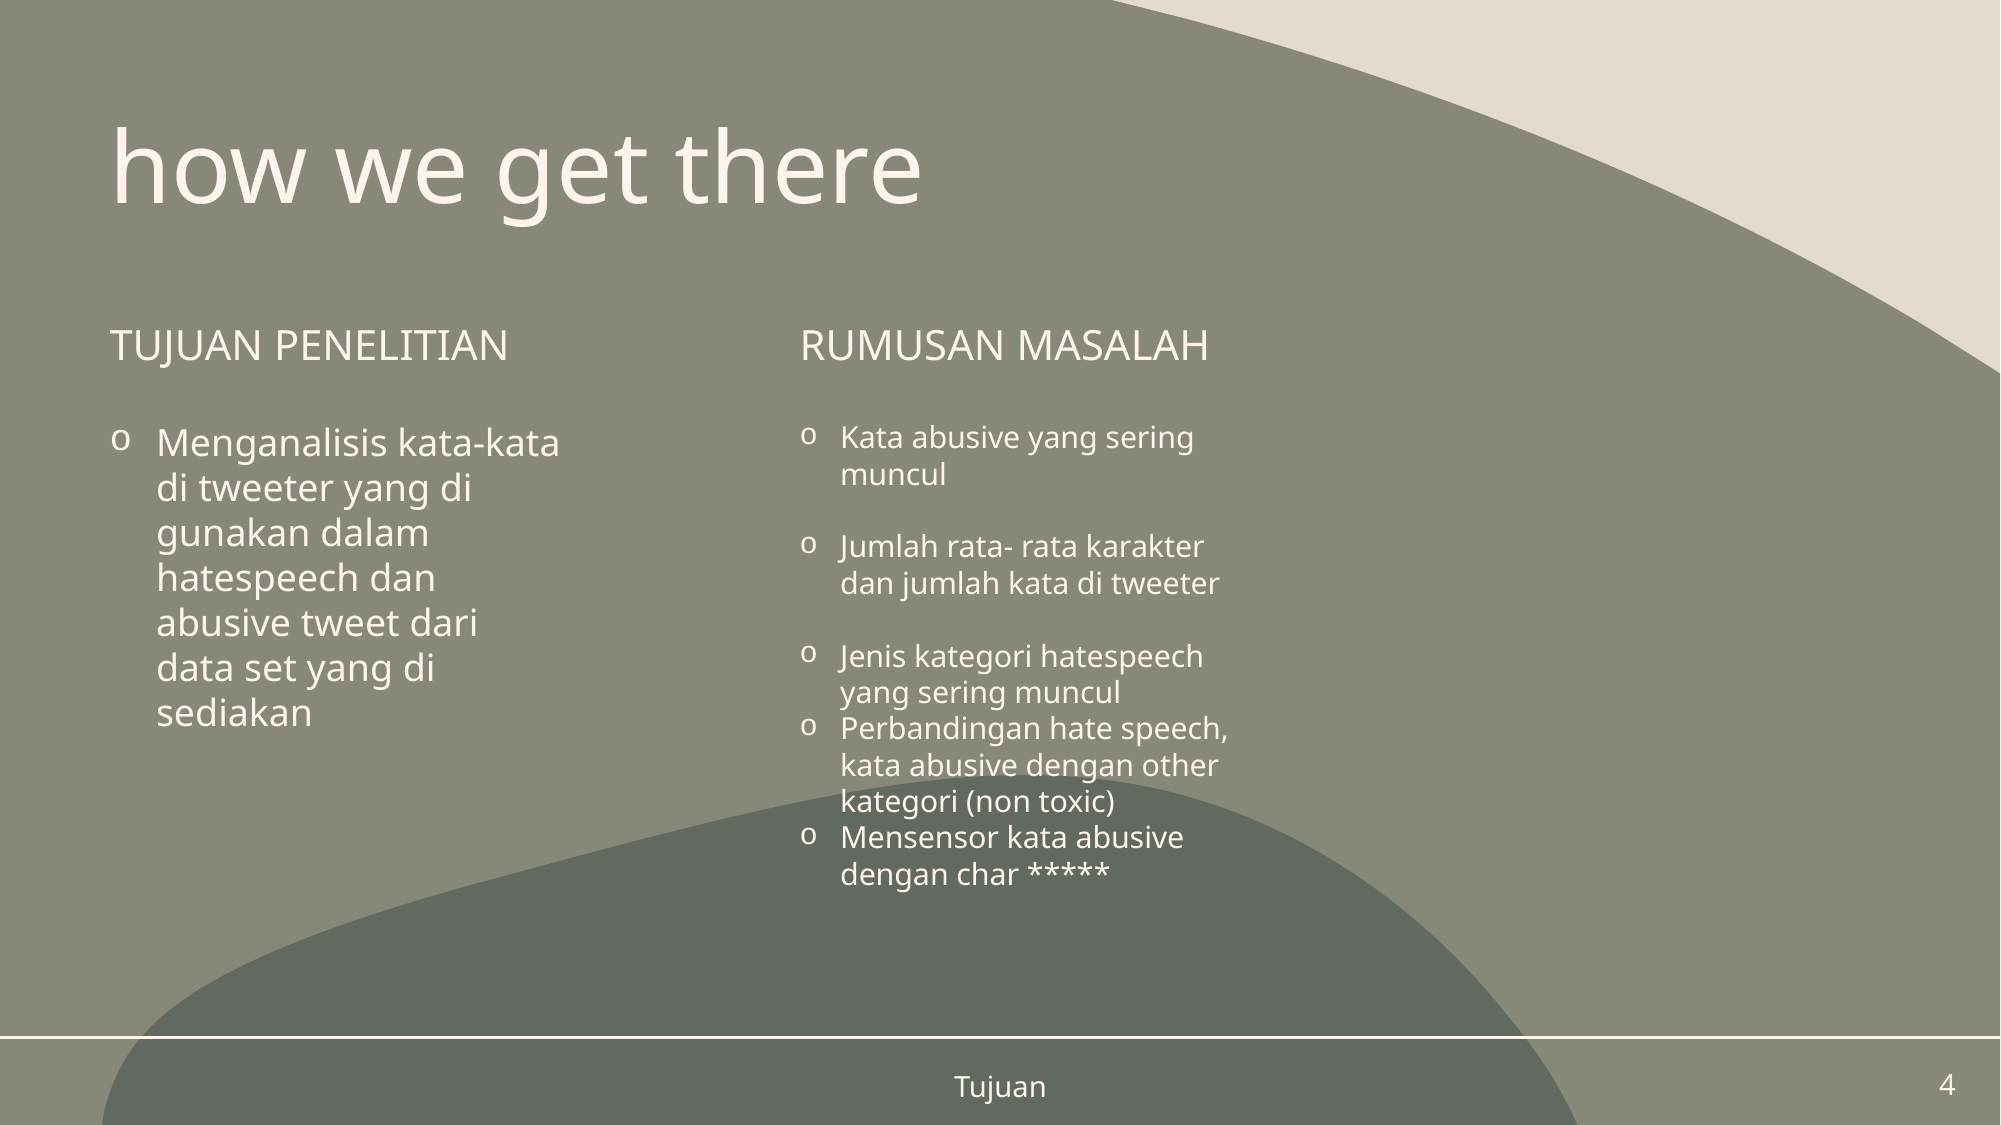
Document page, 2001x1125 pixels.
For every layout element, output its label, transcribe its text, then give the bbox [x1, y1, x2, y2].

slide_number 4 [1808, 1060, 1971, 1112]
title how we get there [94, 115, 1820, 227]
list RUMUsan masalah [784, 313, 1364, 380]
list tujuan penelitian [94, 313, 674, 380]
footer Tujuan [718, 1060, 1283, 1112]
list Menganalisis kata-kata di tweeter yang di gunakan dalam hatespeech dan abusive tweet dari data set yang di sediakan [94, 410, 578, 1016]
list Kata abusive yang sering muncul Jumlah rata- rata karakter dan jumlah kata di tweeter Jenis kategori hatespeech yang sering muncul Perbandingan hate speech, kata abusive dengan other kategori (non toxic) Mensensor kata abusive dengan char ***** [784, 410, 1268, 908]
